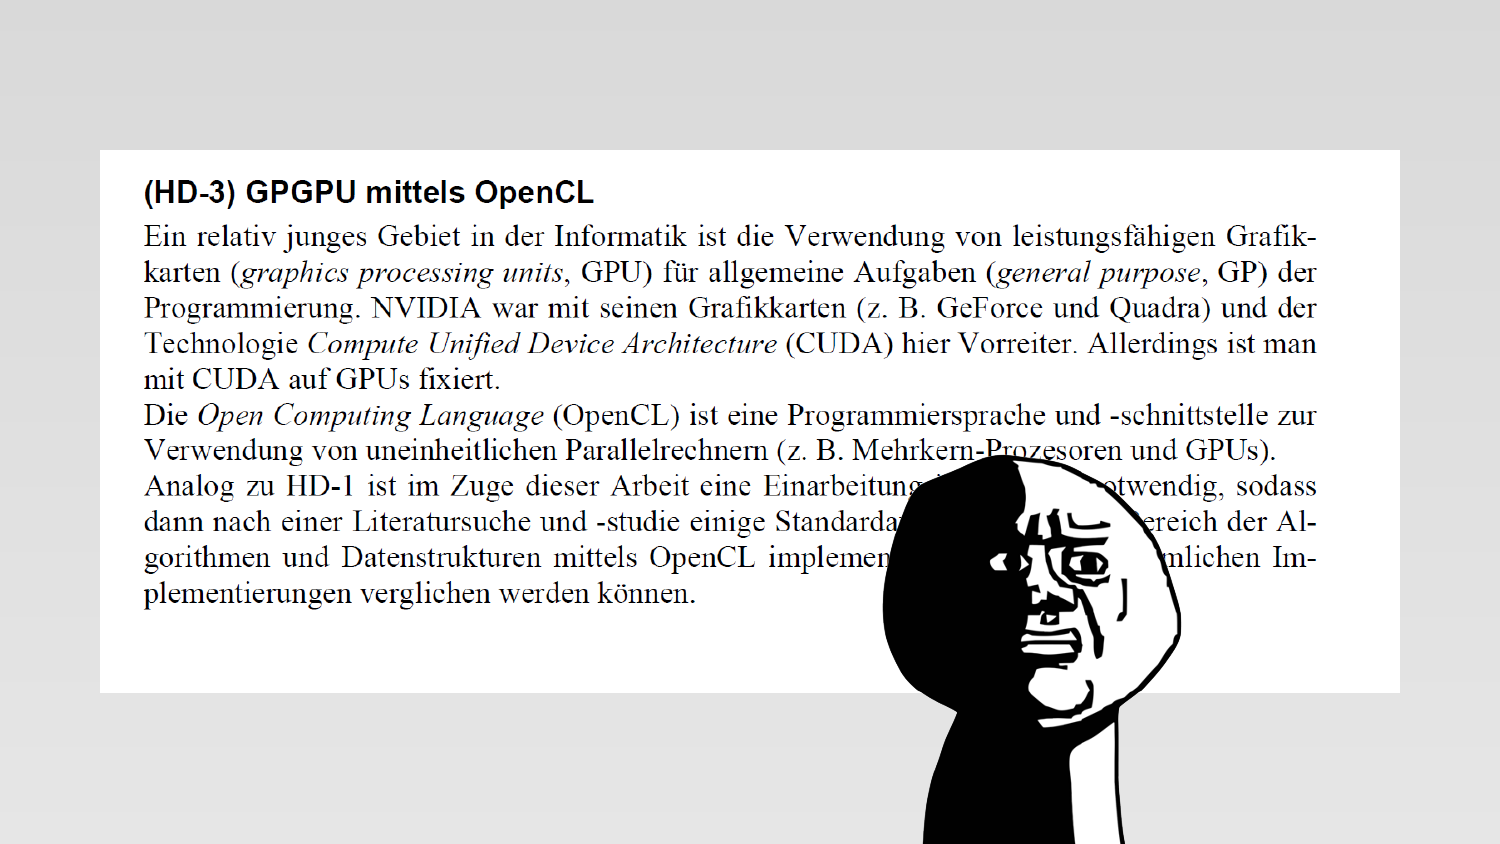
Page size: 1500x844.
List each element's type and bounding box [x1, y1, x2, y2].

picture [100, 150, 1400, 844]
